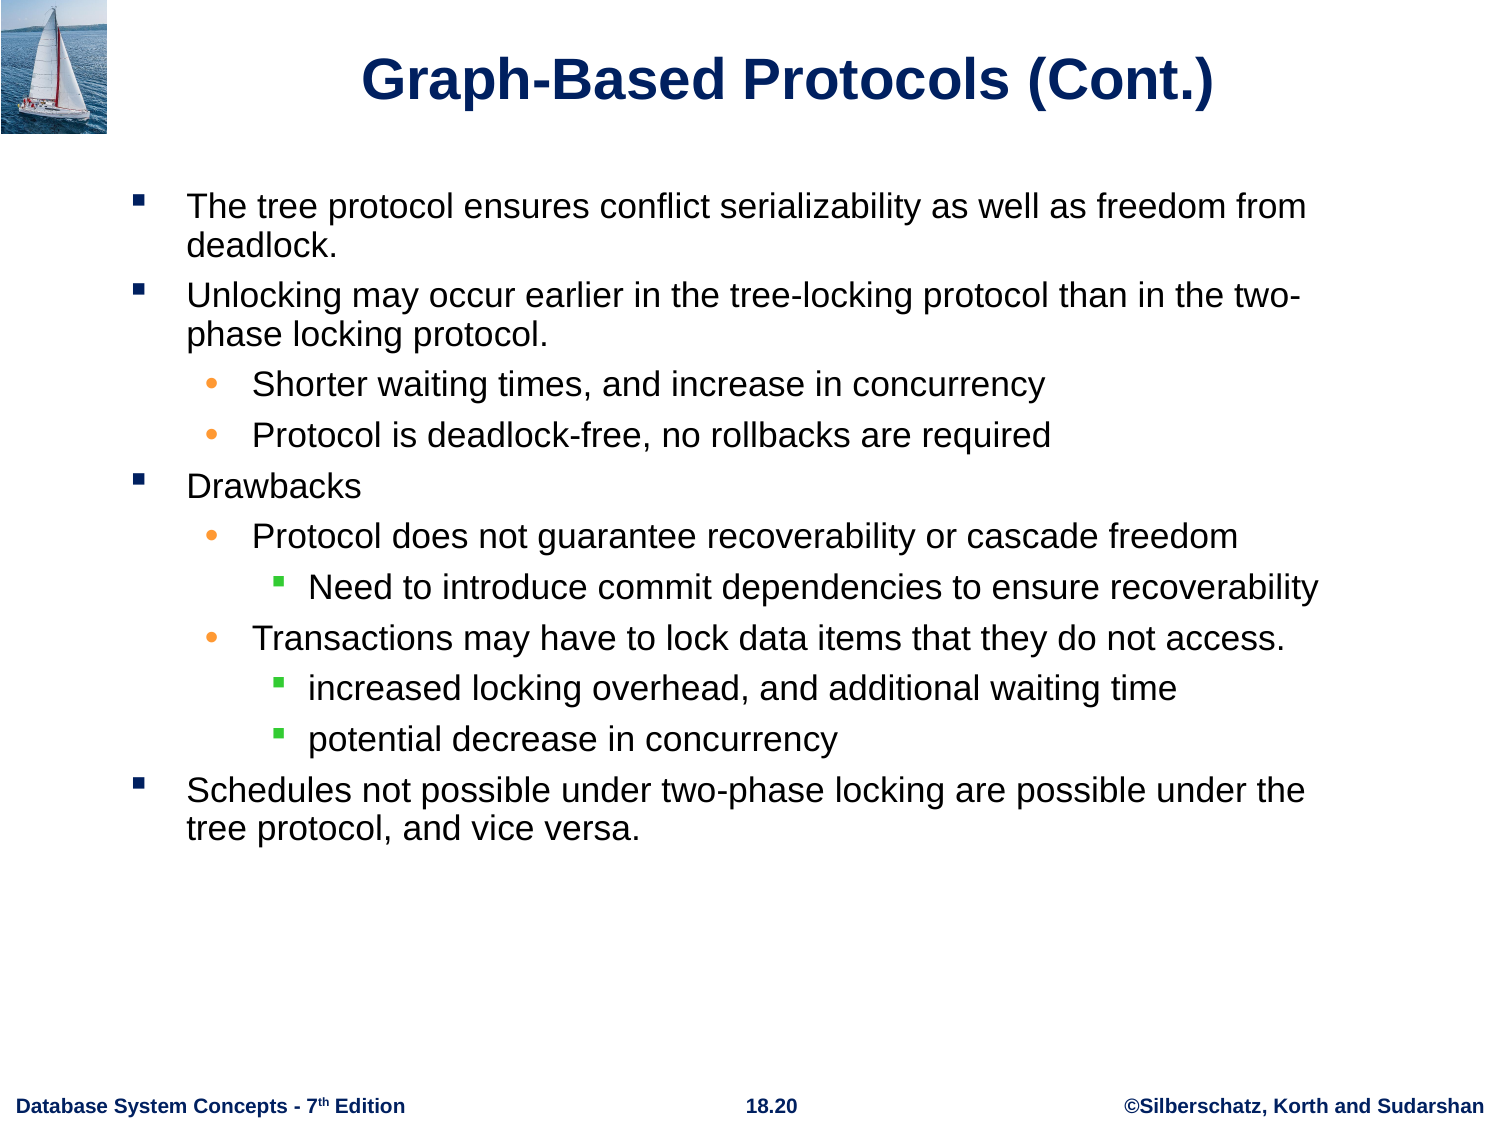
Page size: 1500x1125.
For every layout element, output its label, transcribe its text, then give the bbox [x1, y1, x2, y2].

picture [1, 0, 107, 134]
title Graph-Based Protocols (Cont.) [125, 18, 1452, 120]
list The tree protocol ensures conflict serializability as well as freedom from deadlock. Unlocking may occur earlier in the tree-locking protocol than in the two-phase locking protocol. Shorter waiting times, and increase in concurrency Protocol is deadlock-free, no rollbacks are required Drawbacks Protocol does not guarantee recoverability or cascade freedom Need to introduce commit dependencies to ensure recoverability Transactions may have to lock data items that they do not access. increased locking overhead, and additional waiting time potential decrease in concurrency Schedules not possible under two-phase locking are possible under the tree protocol, and vice versa. [115, 180, 1366, 1062]
